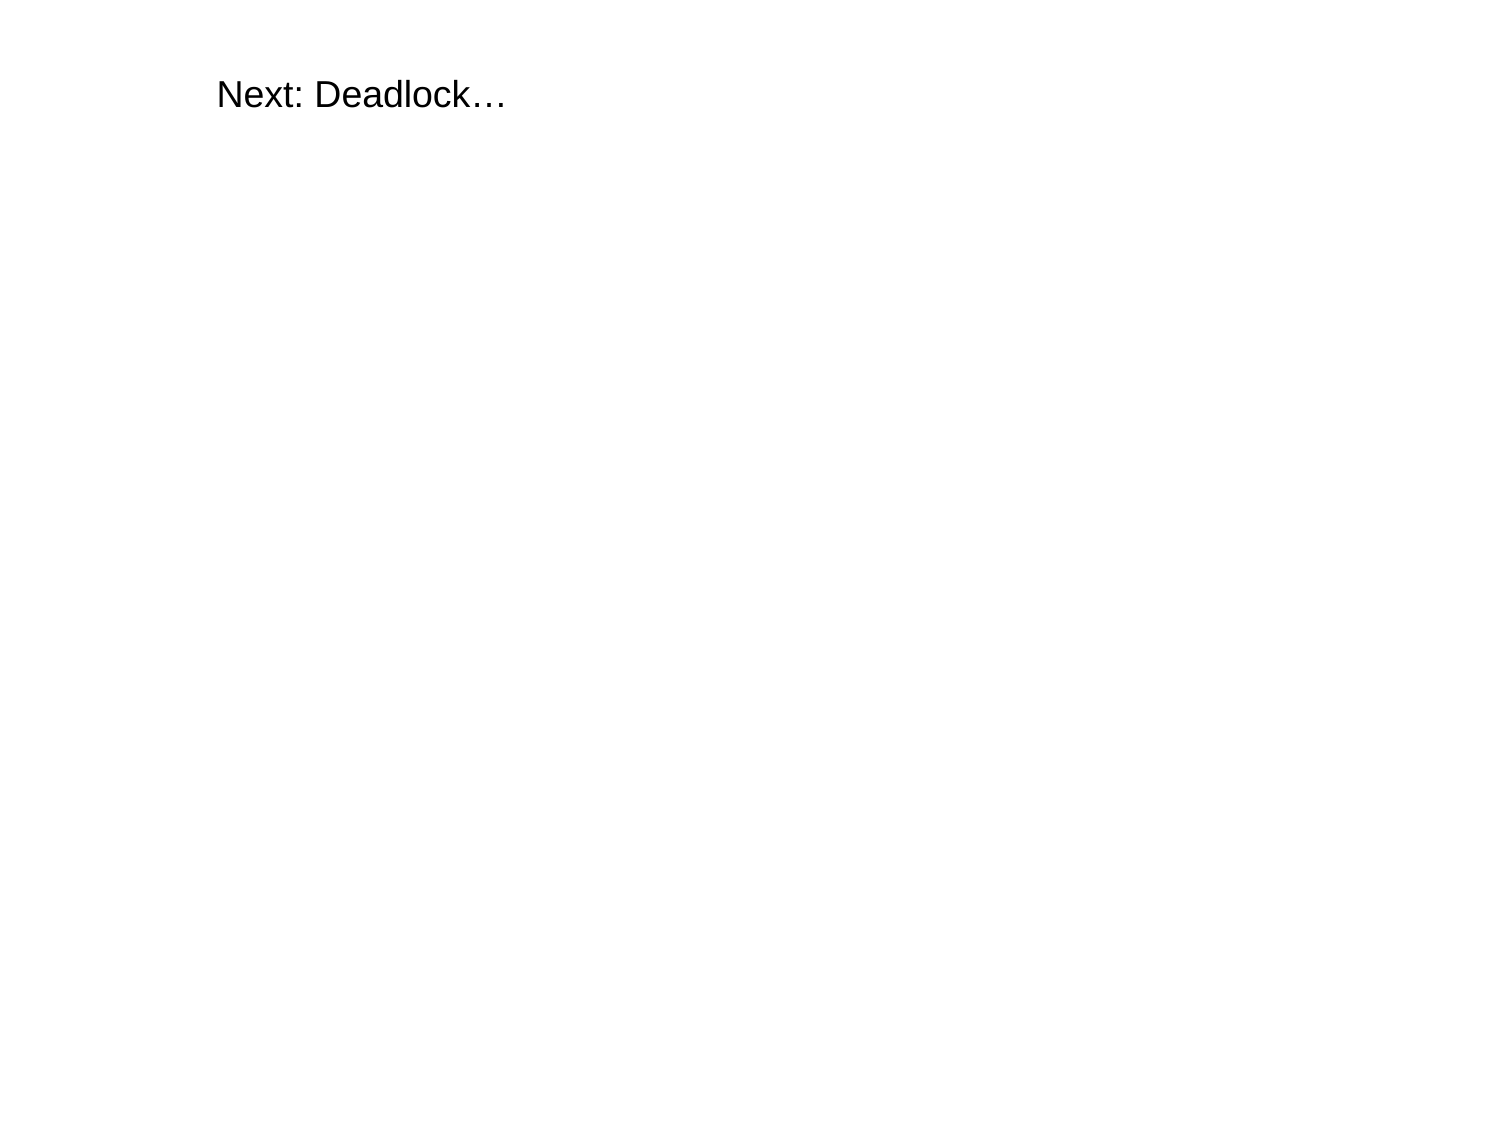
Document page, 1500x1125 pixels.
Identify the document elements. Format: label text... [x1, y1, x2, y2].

text_box Next: Deadlock… [201, 62, 523, 123]
